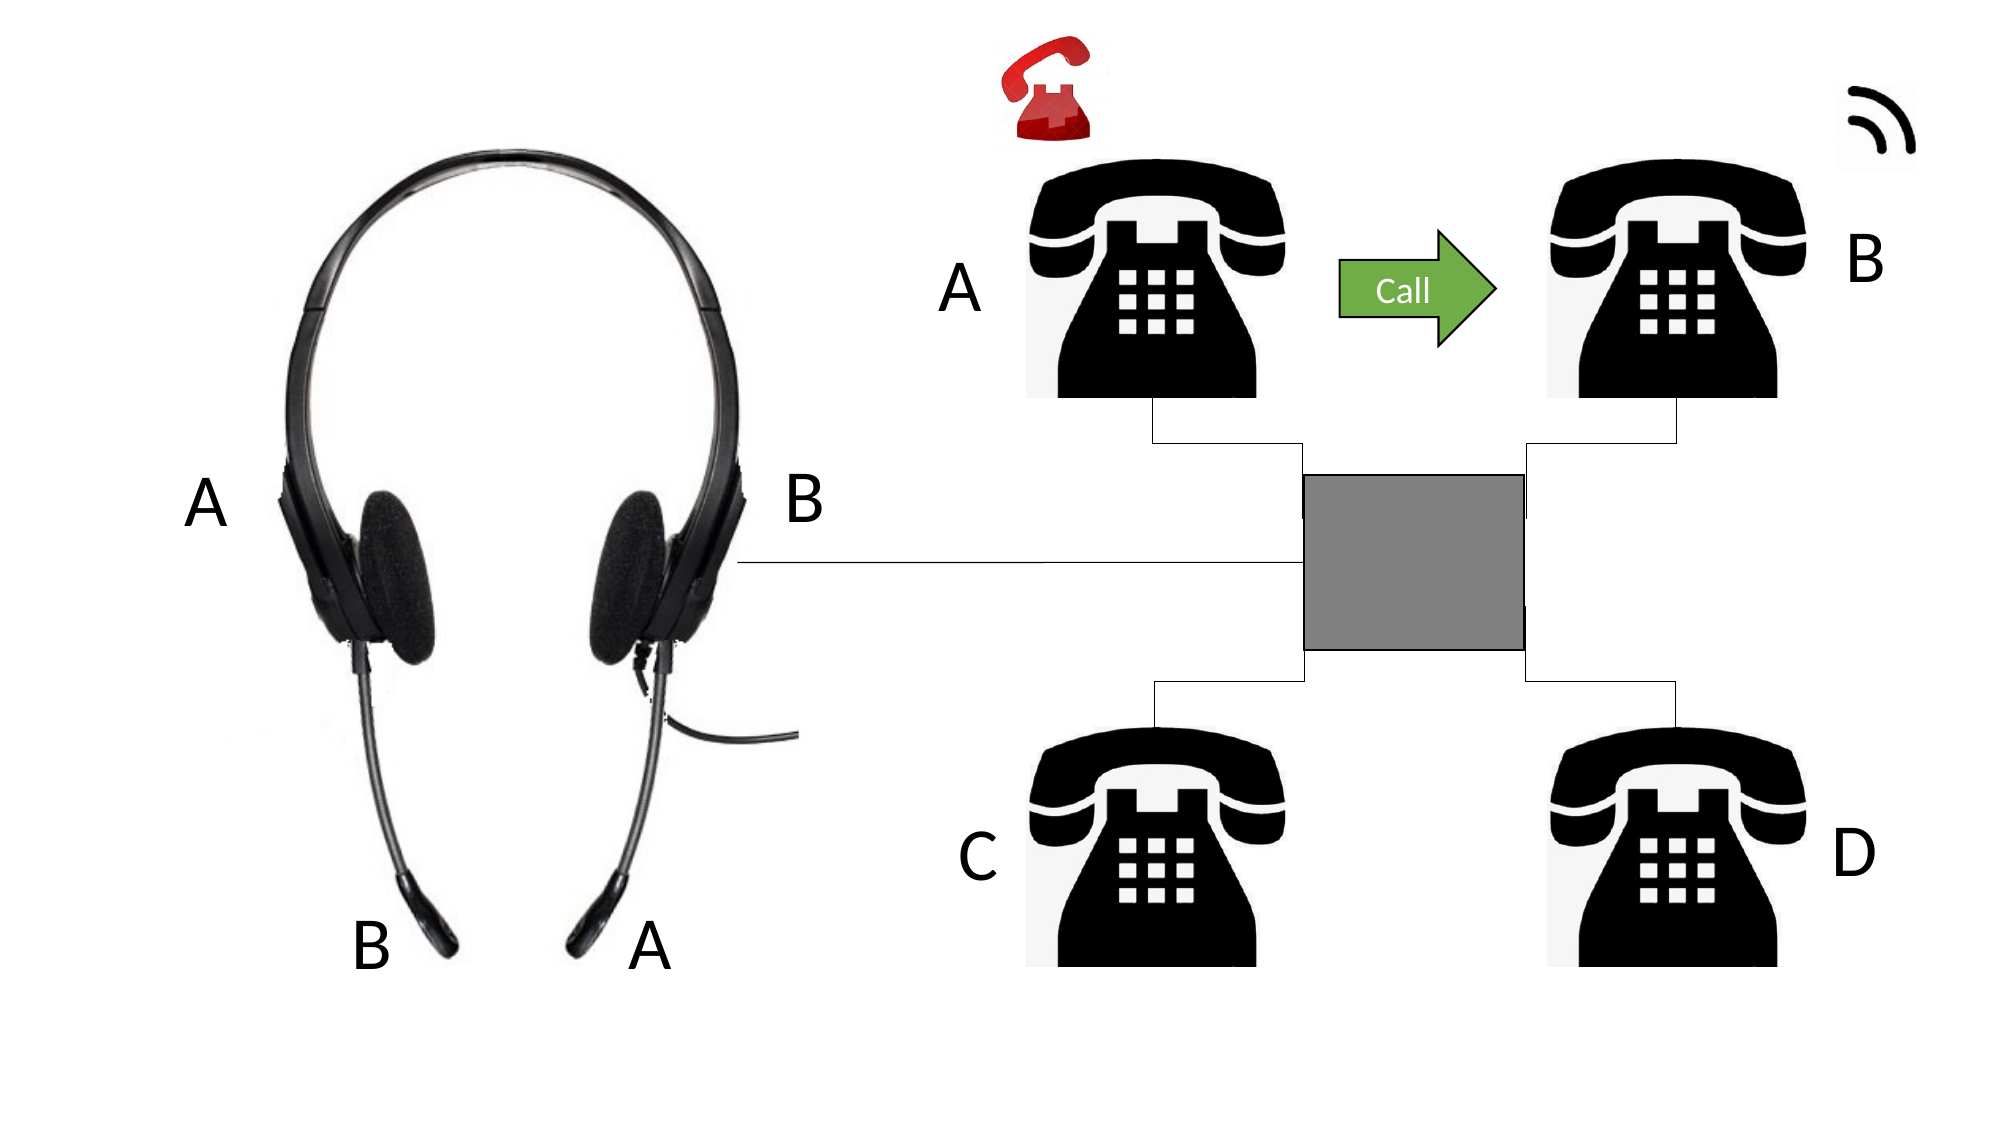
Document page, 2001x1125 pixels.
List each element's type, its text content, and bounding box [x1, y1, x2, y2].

picture [1547, 59, 1968, 400]
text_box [1526, 368, 1677, 519]
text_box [1152, 368, 1303, 519]
text_box C [944, 798, 1014, 904]
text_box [1154, 606, 1305, 757]
picture [1026, 156, 1287, 400]
picture [993, 33, 1120, 150]
picture [169, 105, 864, 1020]
text_box D [1816, 793, 1893, 899]
text_box [1303, 474, 1525, 651]
text_box A [923, 229, 997, 335]
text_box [1525, 606, 1676, 757]
picture [1026, 724, 1287, 969]
text_box Call [1338, 228, 1498, 349]
text_box B [1831, 209, 1902, 305]
picture [1547, 724, 1808, 969]
